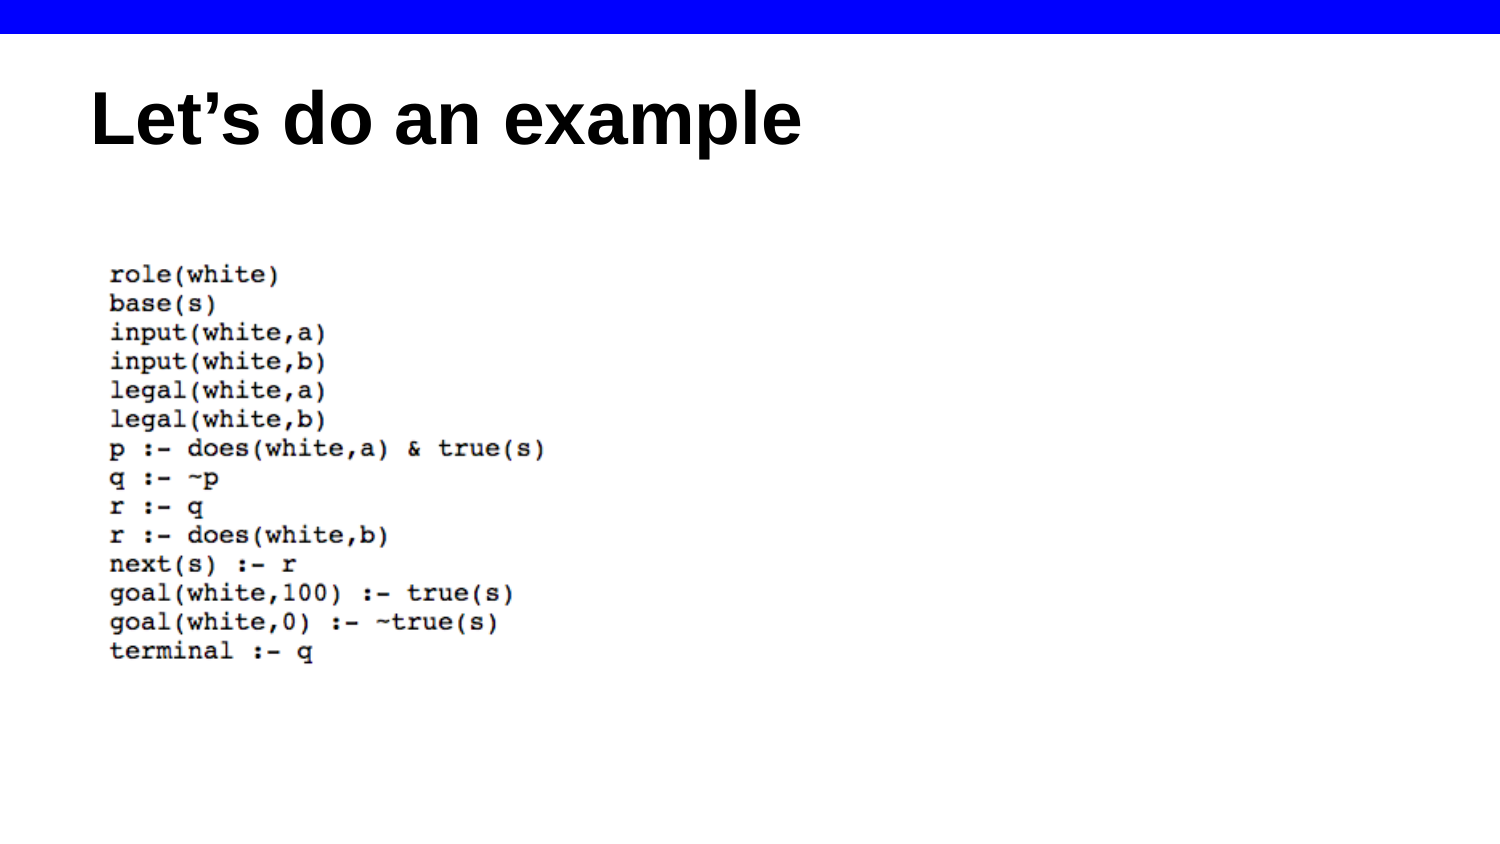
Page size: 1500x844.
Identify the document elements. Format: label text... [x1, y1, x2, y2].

title Let’s do an example [75, 33, 1425, 175]
picture [74, 231, 579, 683]
